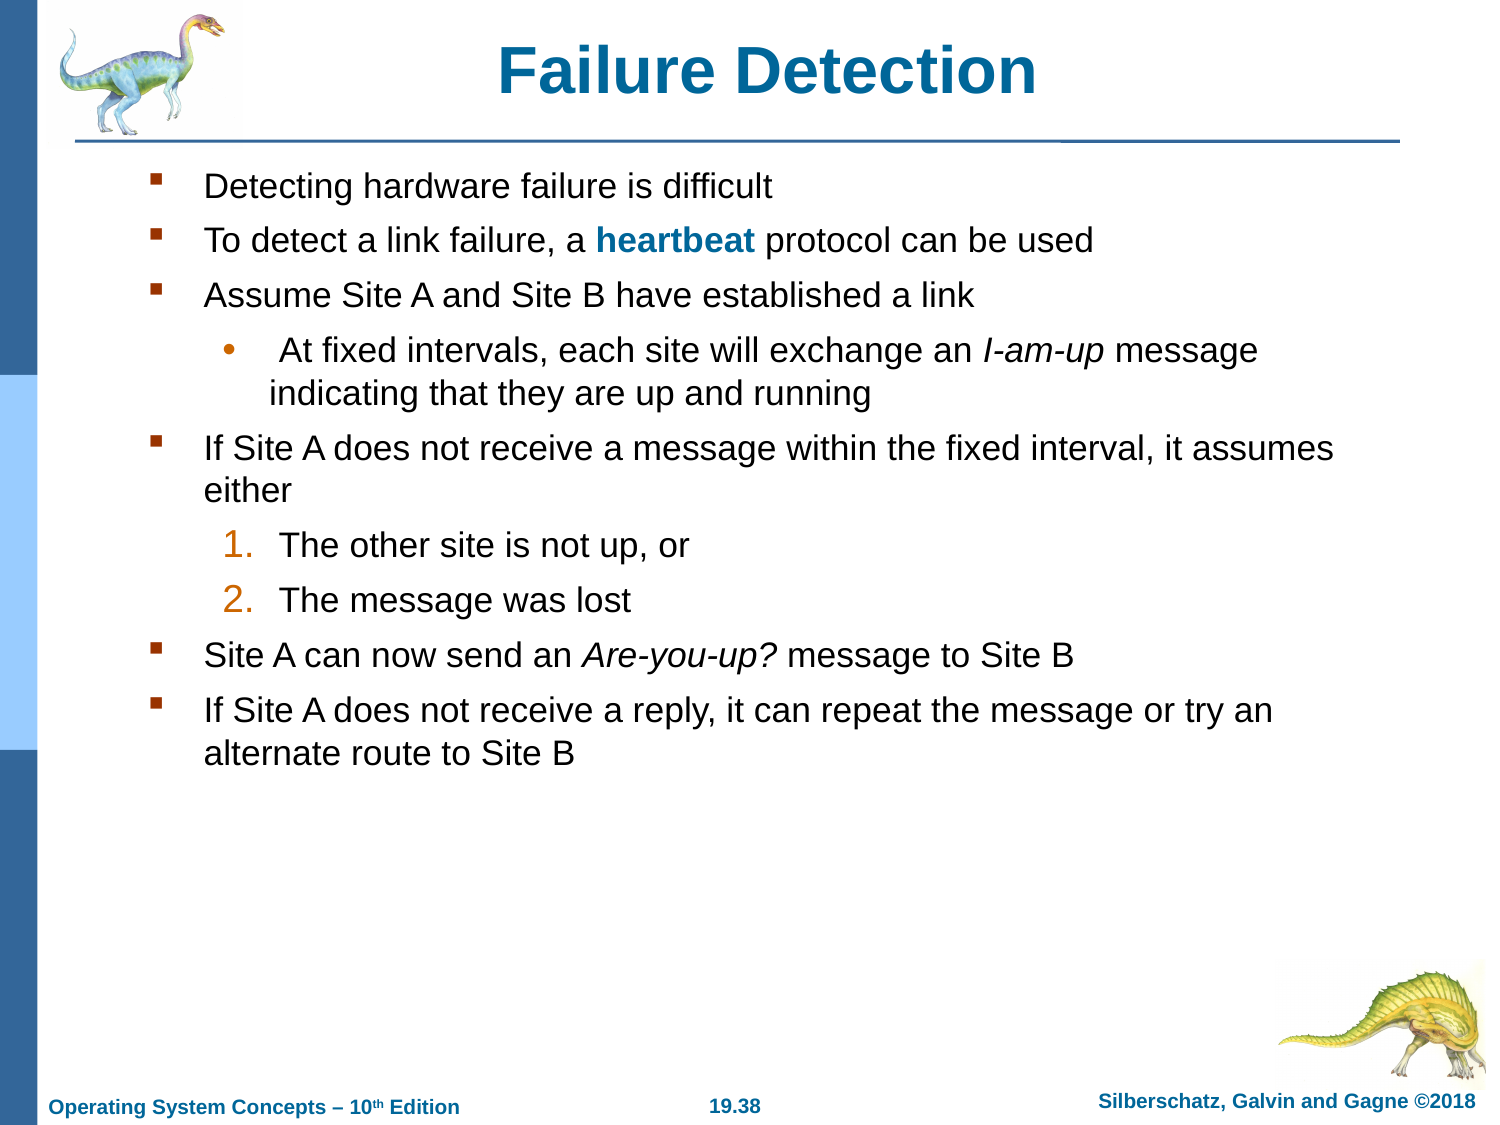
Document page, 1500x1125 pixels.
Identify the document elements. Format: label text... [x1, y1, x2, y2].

picture [1275, 959, 1486, 1090]
list Detecting hardware failure is difficult To detect a link failure, a heartbeat protocol can be used Assume Site A and Site B have established a link At fixed intervals, each site will exchange an I-am-up message indicating that they are up and running If Site A does not receive a message within the fixed interval, it assumes either The other site is not up, or The message was lost Site A can now send an Are-you-up? message to Site B If Site A does not receive a reply, it can repeat the message or try an alternate route to Site B [132, 155, 1371, 906]
picture [46, 0, 243, 149]
title Failure Detection [136, 16, 1400, 115]
